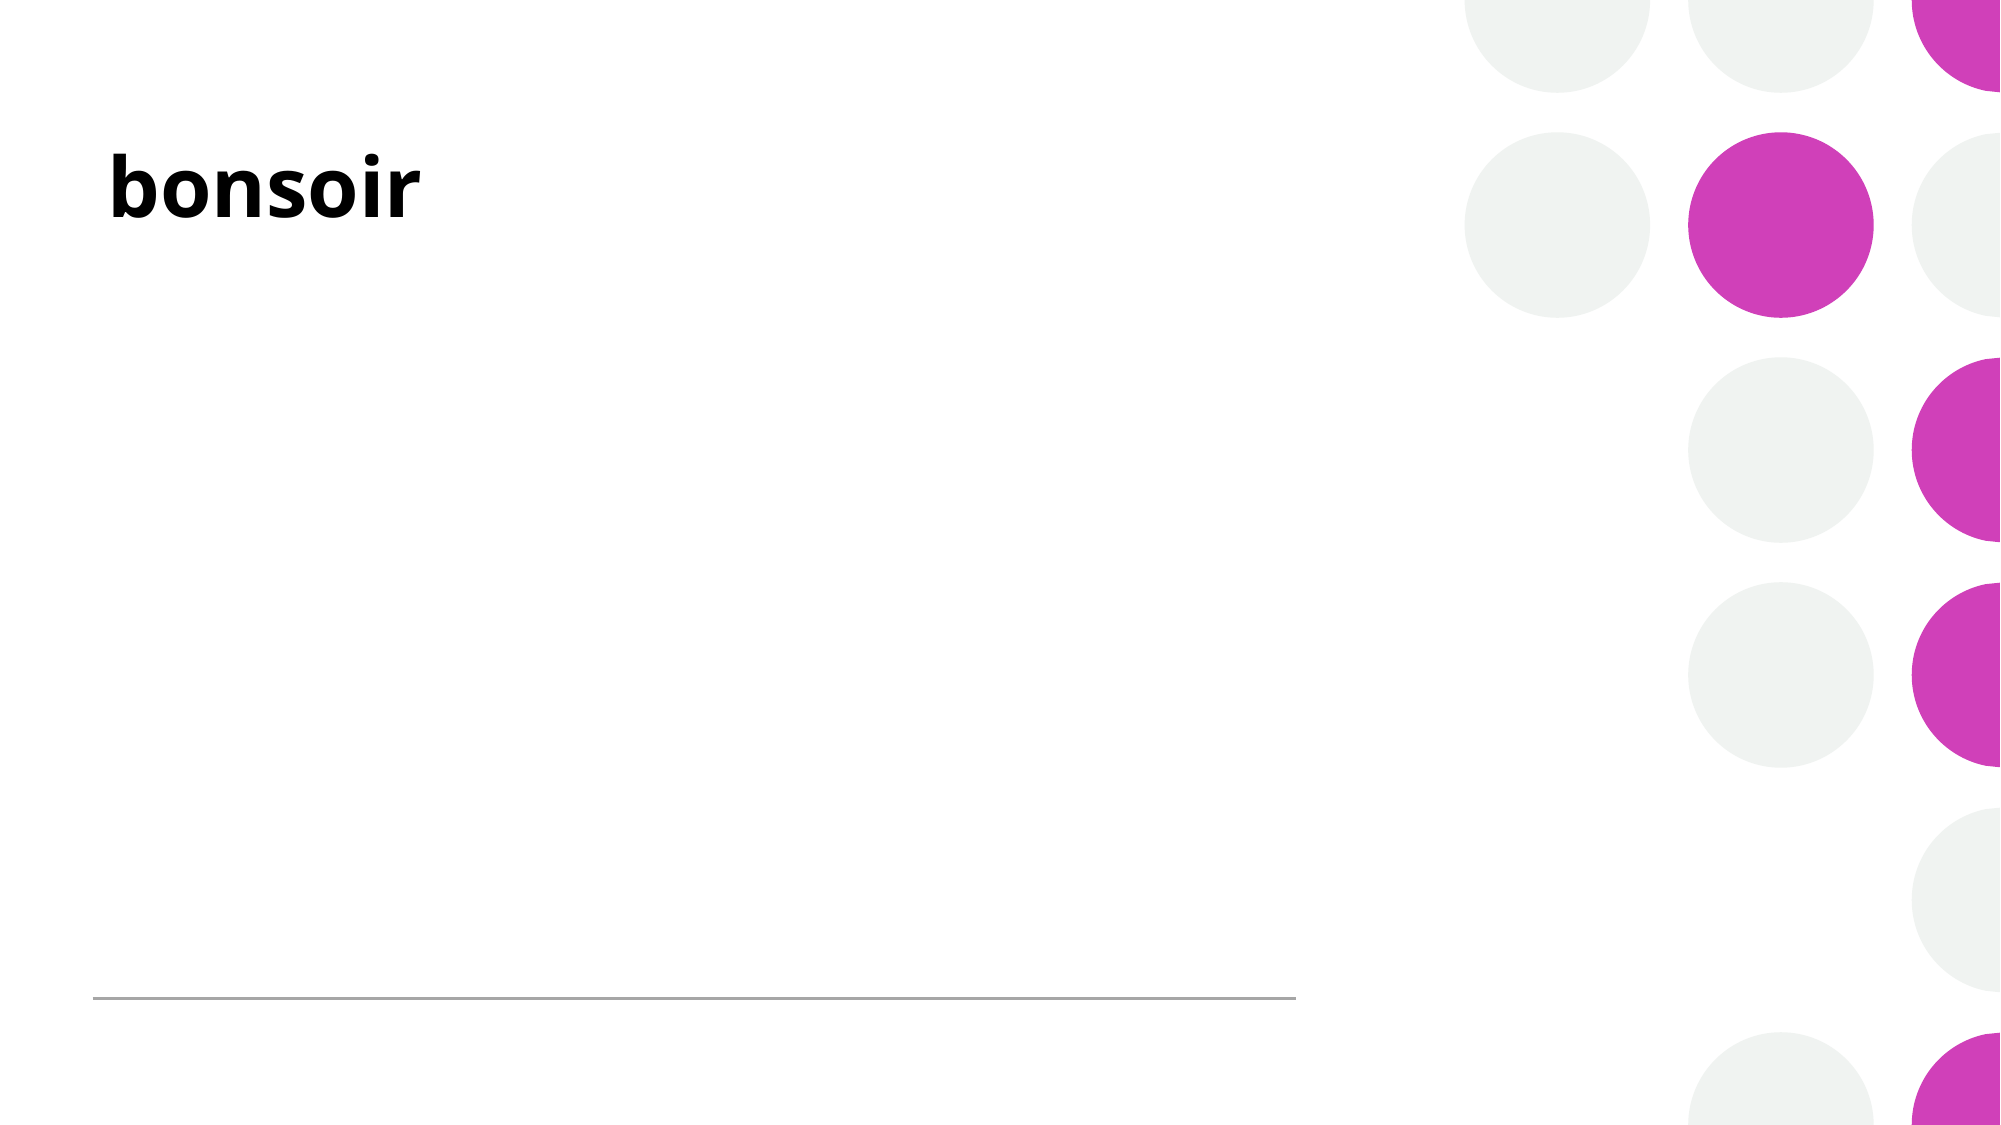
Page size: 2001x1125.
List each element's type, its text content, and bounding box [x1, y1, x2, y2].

title bonsoir [92, 126, 1297, 335]
